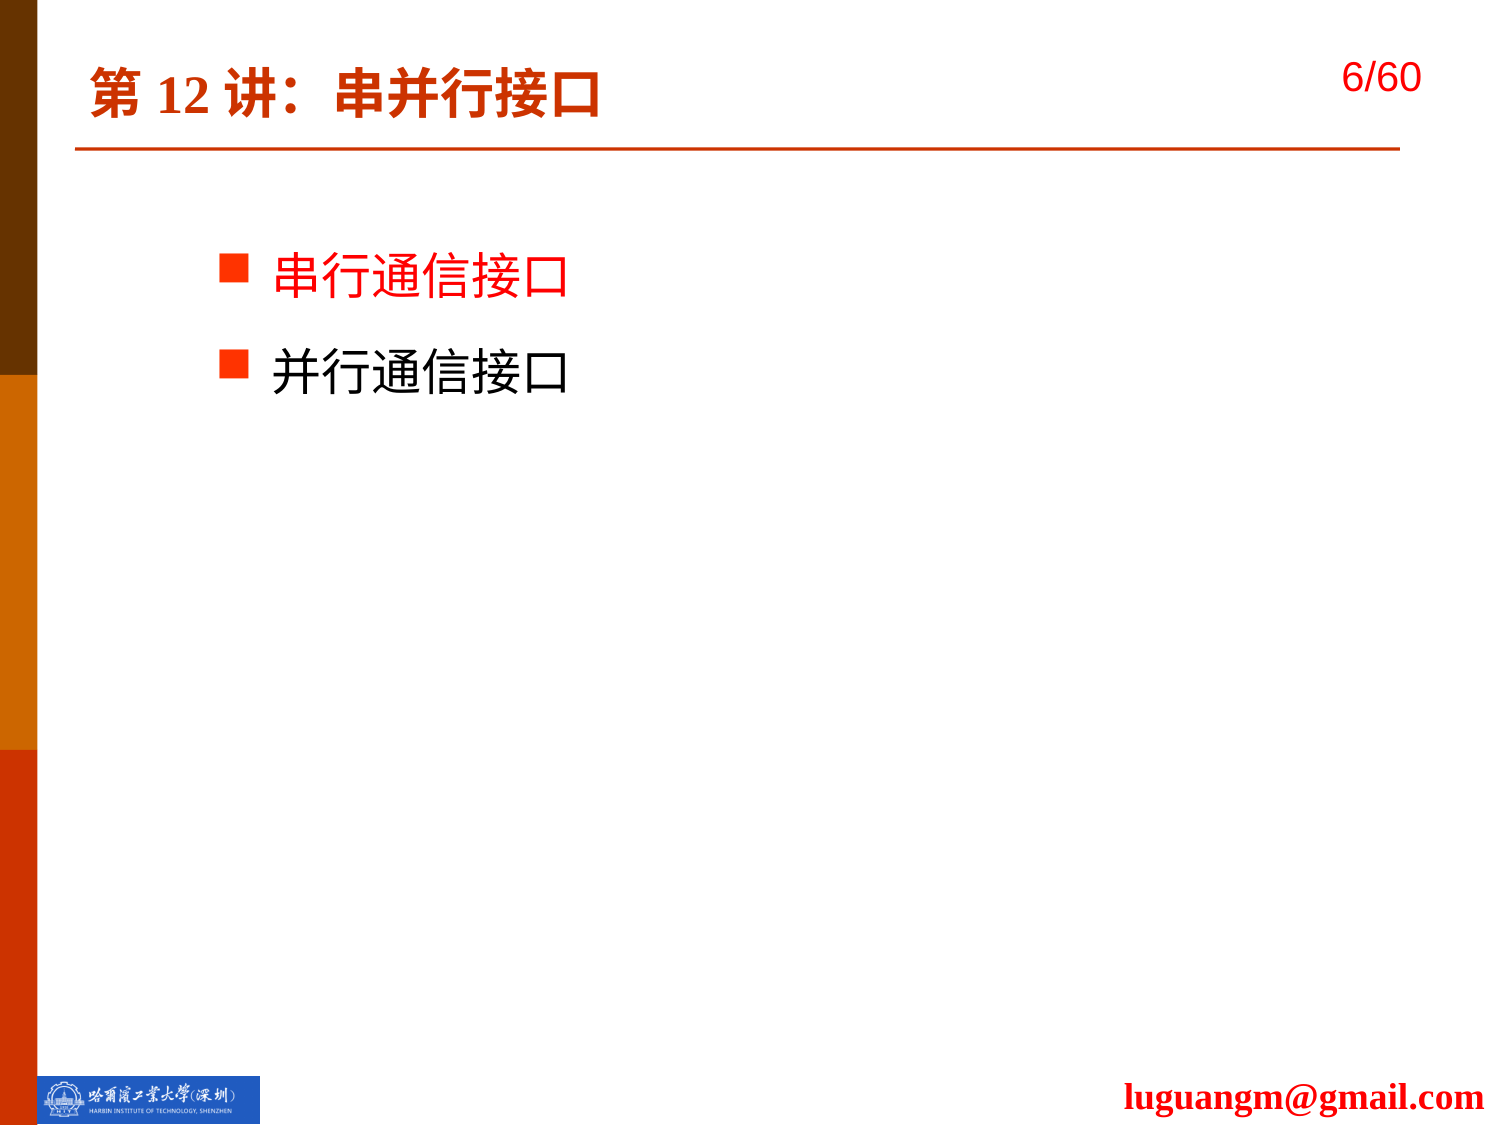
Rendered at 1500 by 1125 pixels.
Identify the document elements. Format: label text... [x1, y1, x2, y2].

picture [37, 1076, 260, 1124]
text_box 串行通信接口 并行通信接口 [200, 200, 1279, 408]
text_box 第12讲：串并行接口 [74, 52, 1123, 132]
